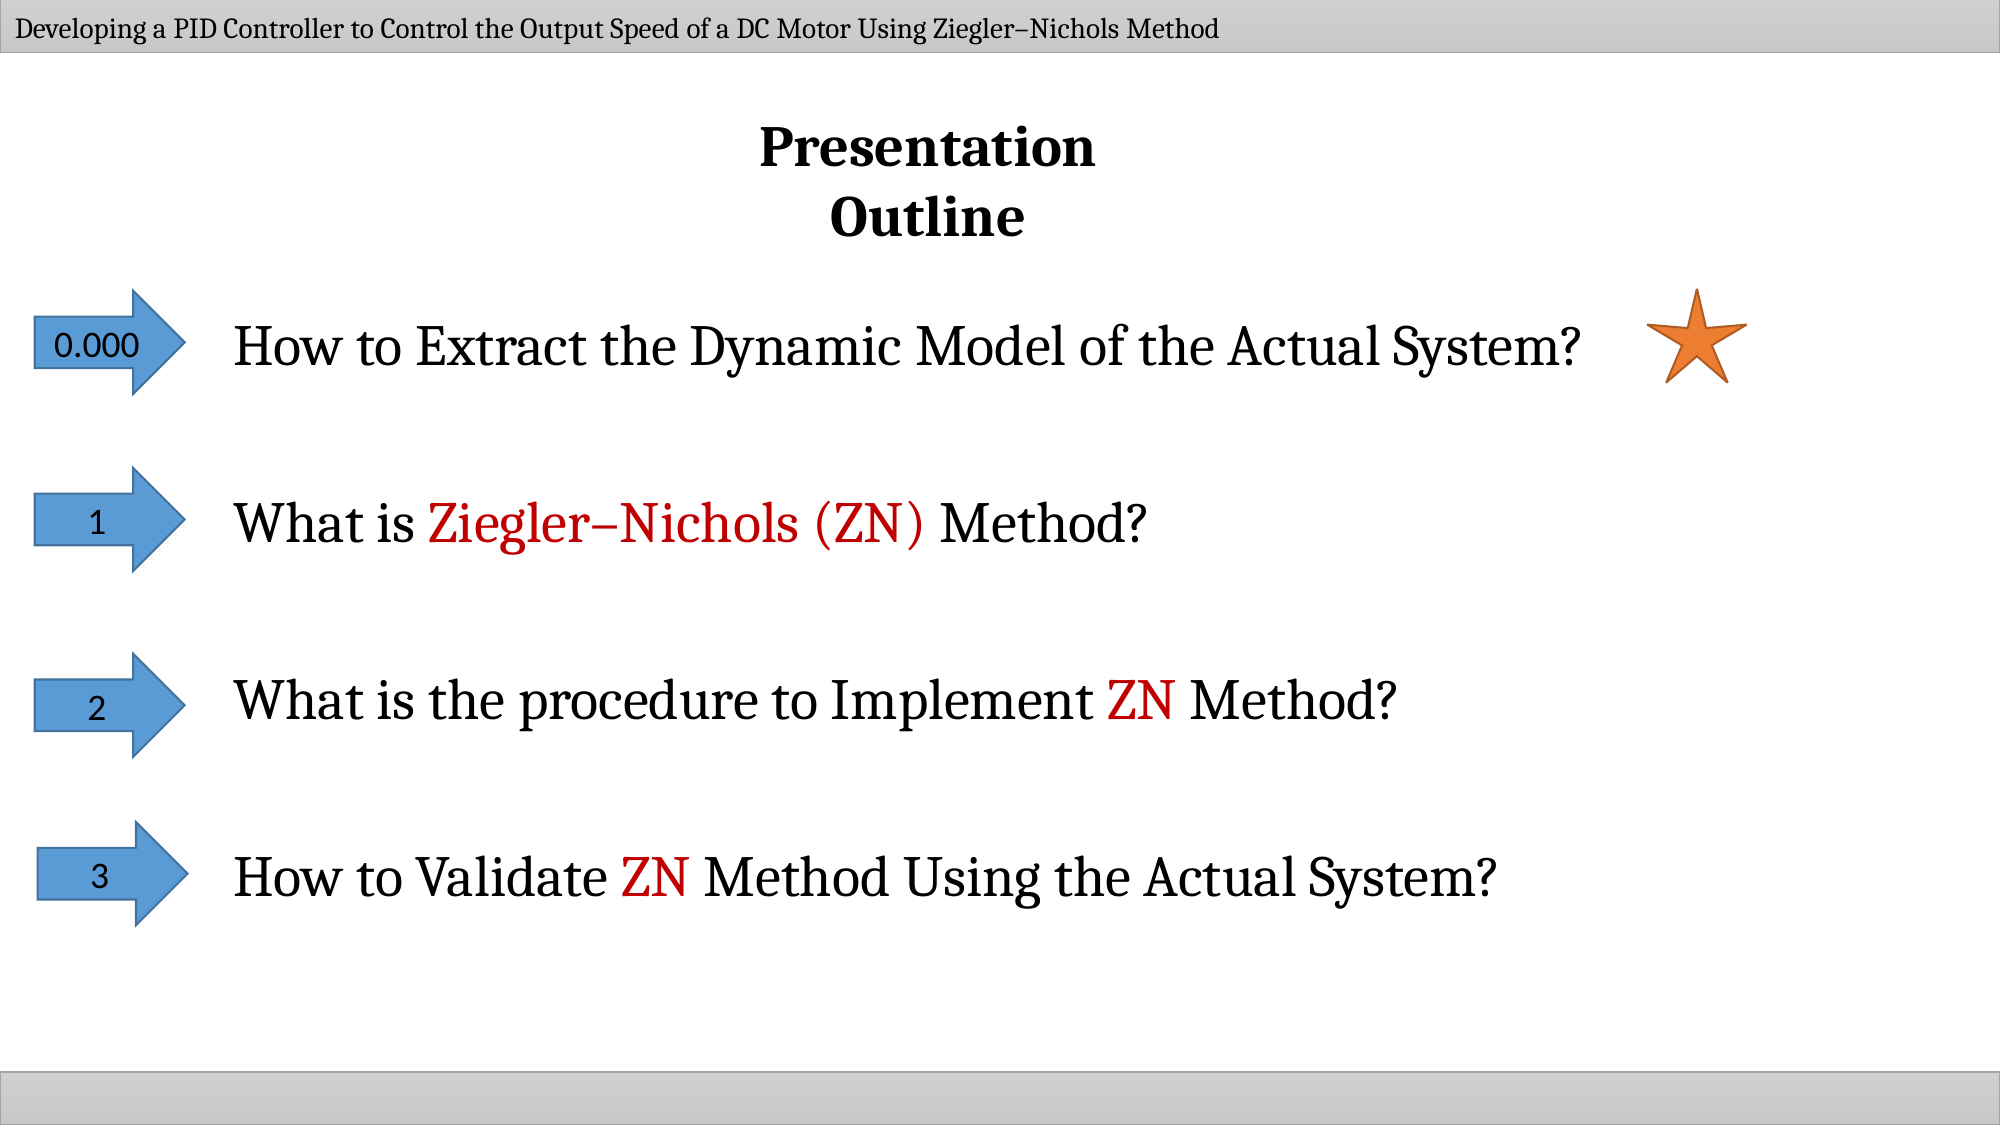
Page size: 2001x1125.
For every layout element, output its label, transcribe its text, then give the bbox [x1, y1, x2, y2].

text_box 0.000 [33, 288, 187, 397]
text_box [0, 1071, 2000, 1125]
text_box What is the procedure to Implement ZN Method? [218, 653, 1648, 739]
text_box What is Ziegler–Nichols (ZN) Method? [218, 476, 1638, 562]
text_box How to Validate ZN Method Using the Actual System? [218, 830, 1961, 916]
text_box [1646, 288, 1748, 384]
text_box 2 [33, 651, 187, 760]
text_box Presentation Outline [640, 101, 1216, 256]
text_box 3 [36, 819, 190, 928]
text_box 1 [33, 465, 187, 574]
text_box Developing a PID Controller to Control the Output Speed of a DC Motor Using Ziegler–Nichols Method [0, 0, 2000, 53]
text_box How to Extract the Dynamic Model of the Actual System? [218, 299, 1685, 385]
